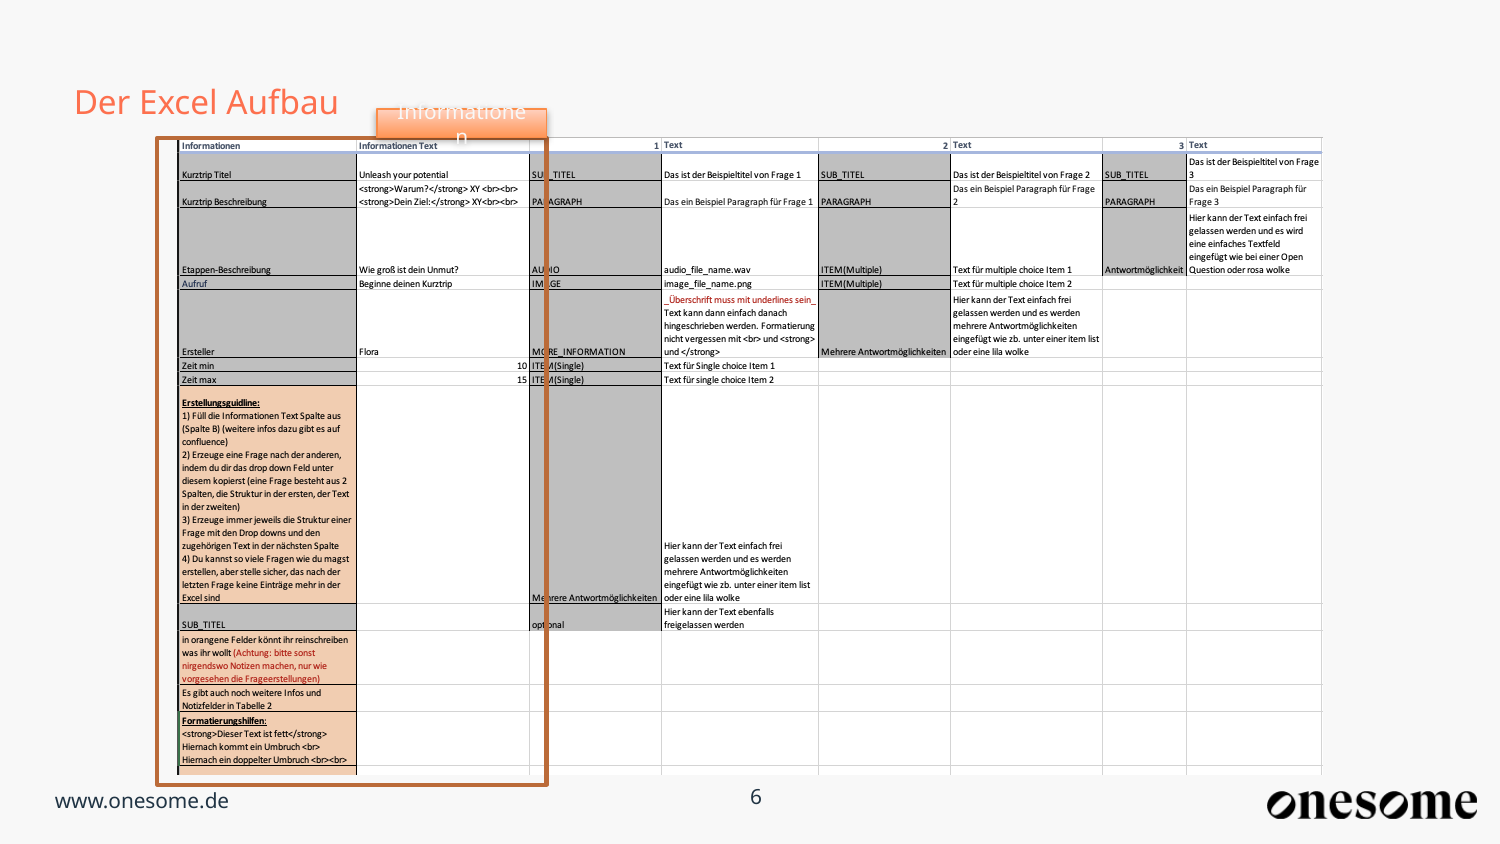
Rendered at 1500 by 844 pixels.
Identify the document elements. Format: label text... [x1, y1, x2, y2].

slide_number 6 [581, 783, 932, 820]
list Der Excel Aufbau [73, 73, 1439, 178]
picture [177, 137, 1323, 776]
picture [1267, 791, 1478, 820]
text_box [155, 136, 549, 787]
text_box Informationen [376, 108, 547, 136]
